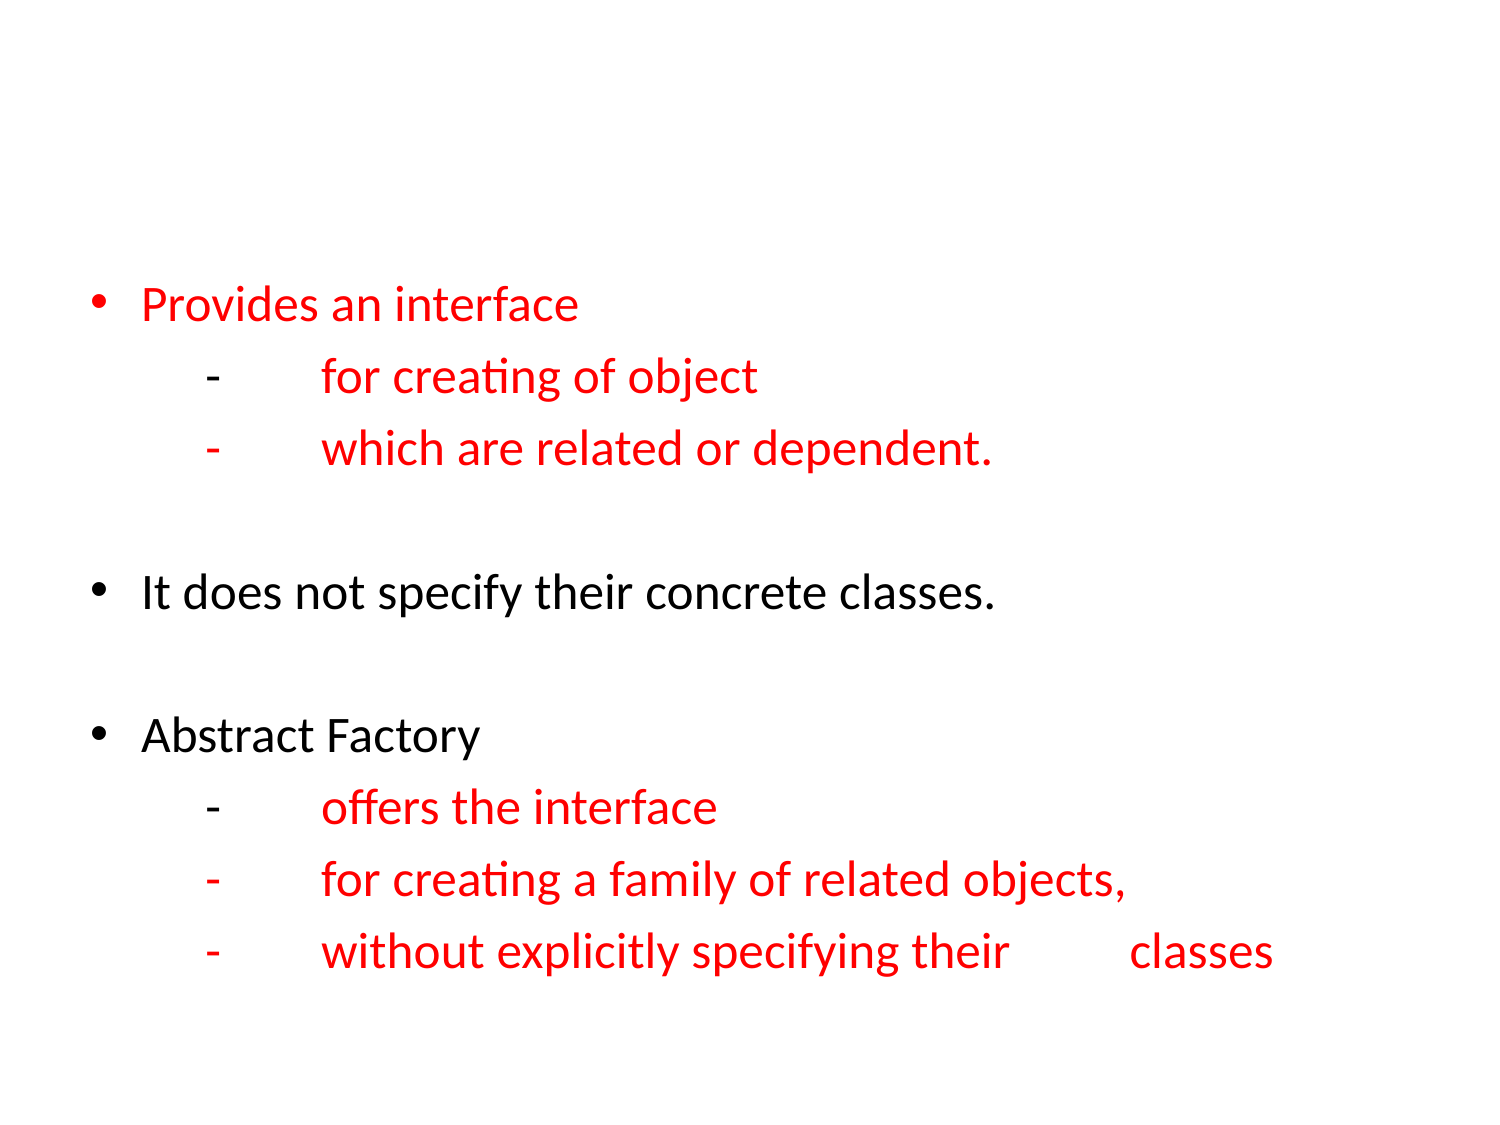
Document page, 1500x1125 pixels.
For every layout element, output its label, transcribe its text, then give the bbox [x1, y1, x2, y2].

list Provides an interface - for creating of object - which are related or dependent. It does not specify their concrete classes. Abstract Factory - offers the interface - for creating a family of related objects, - without explicitly specifying their classes [75, 262, 1425, 1005]
